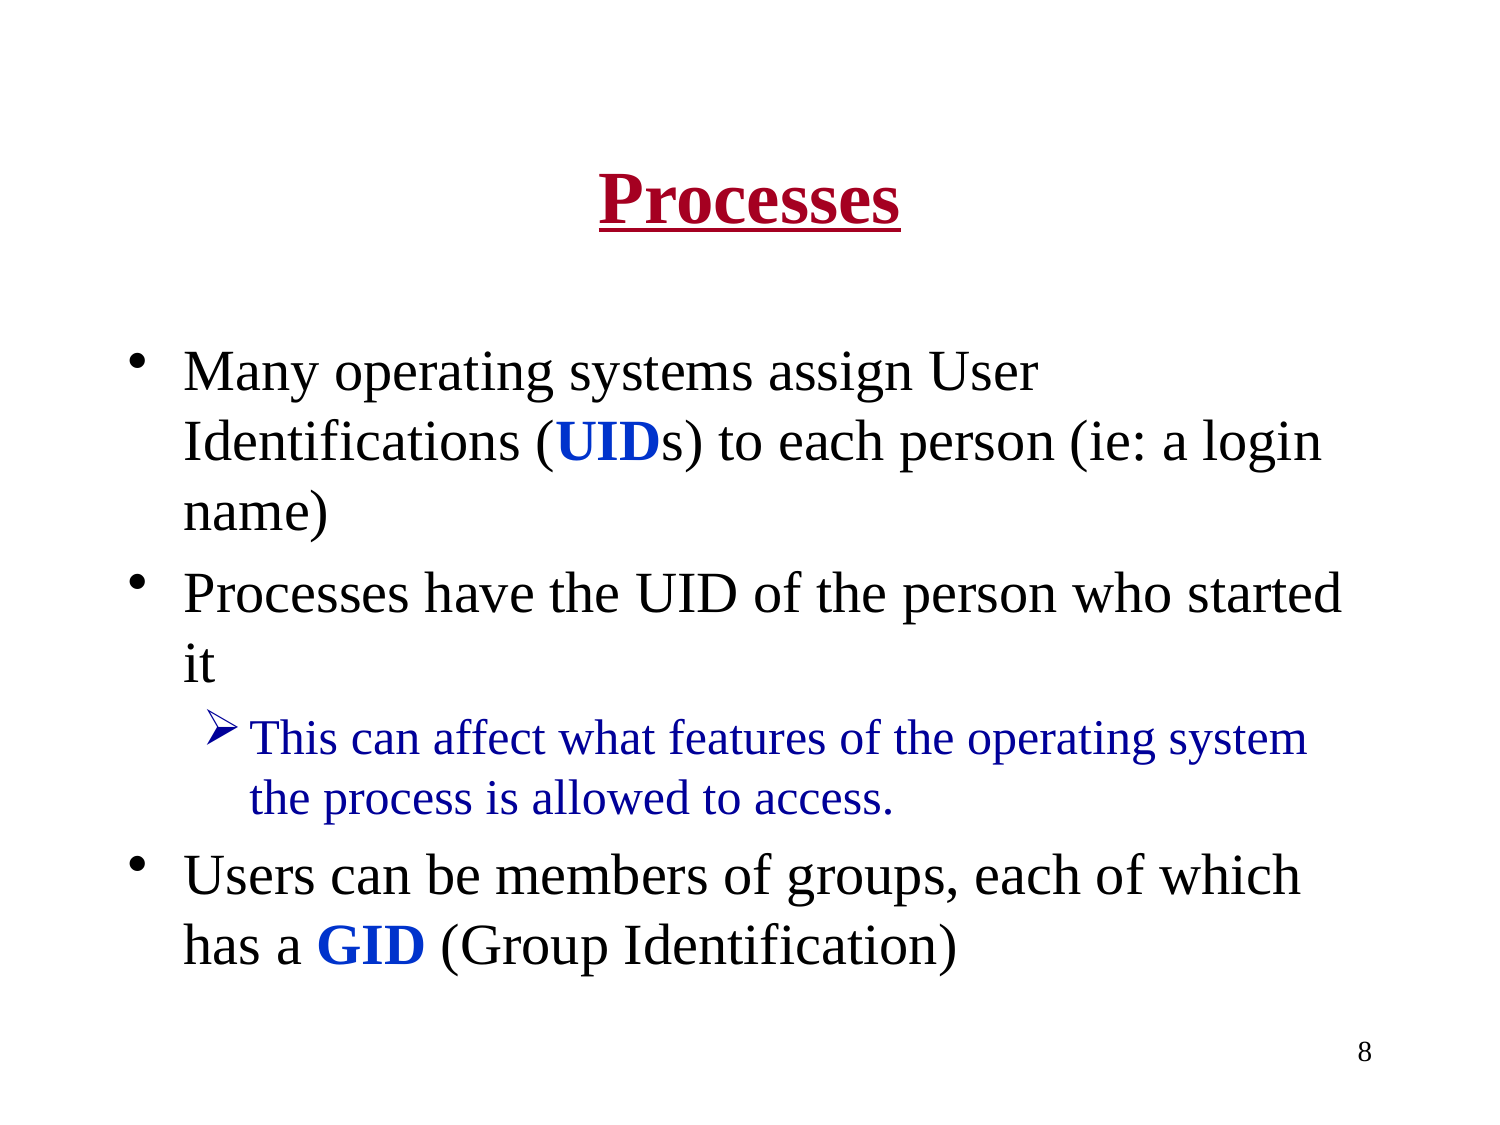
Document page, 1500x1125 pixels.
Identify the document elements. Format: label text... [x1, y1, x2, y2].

title Processes [112, 99, 1388, 288]
list Many operating systems assign User Identifications (UIDs) to each person (ie: a login name) Processes have the UID of the person who started it This can affect what features of the operating system the process is allowed to access. Users can be members of groups, each of which has a GID (Group Identification) [112, 324, 1388, 1000]
slide_number 8 [1074, 1025, 1388, 1100]
